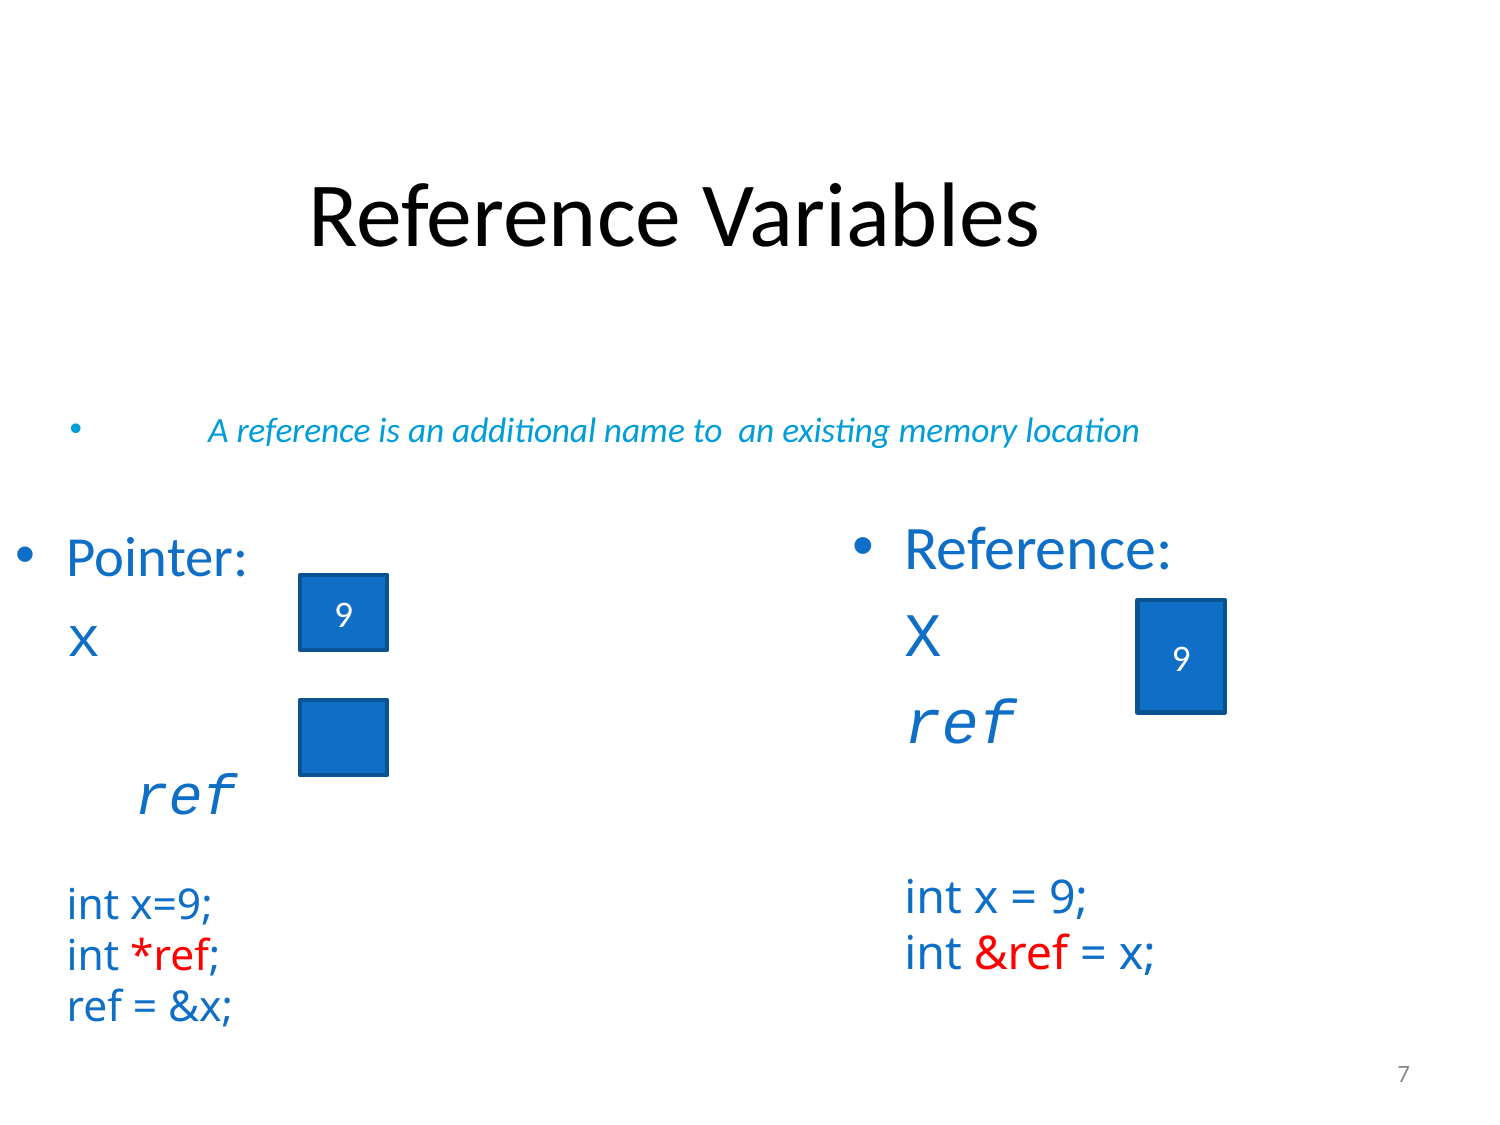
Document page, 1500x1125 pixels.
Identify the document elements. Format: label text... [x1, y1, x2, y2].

list Pointer: x ref int x=9; int *ref; ref = &x; [0, 512, 663, 1038]
slide_number 7 [1074, 1042, 1425, 1103]
text_box 9 [1135, 598, 1227, 715]
text_box 9 [298, 573, 389, 652]
title Reference Variables [0, 115, 1350, 304]
list A reference is an additional name to an existing memory location [0, 350, 1300, 459]
list Reference: X ref int x = 9; int &ref = x; [836, 500, 1500, 988]
text_box [298, 698, 389, 777]
